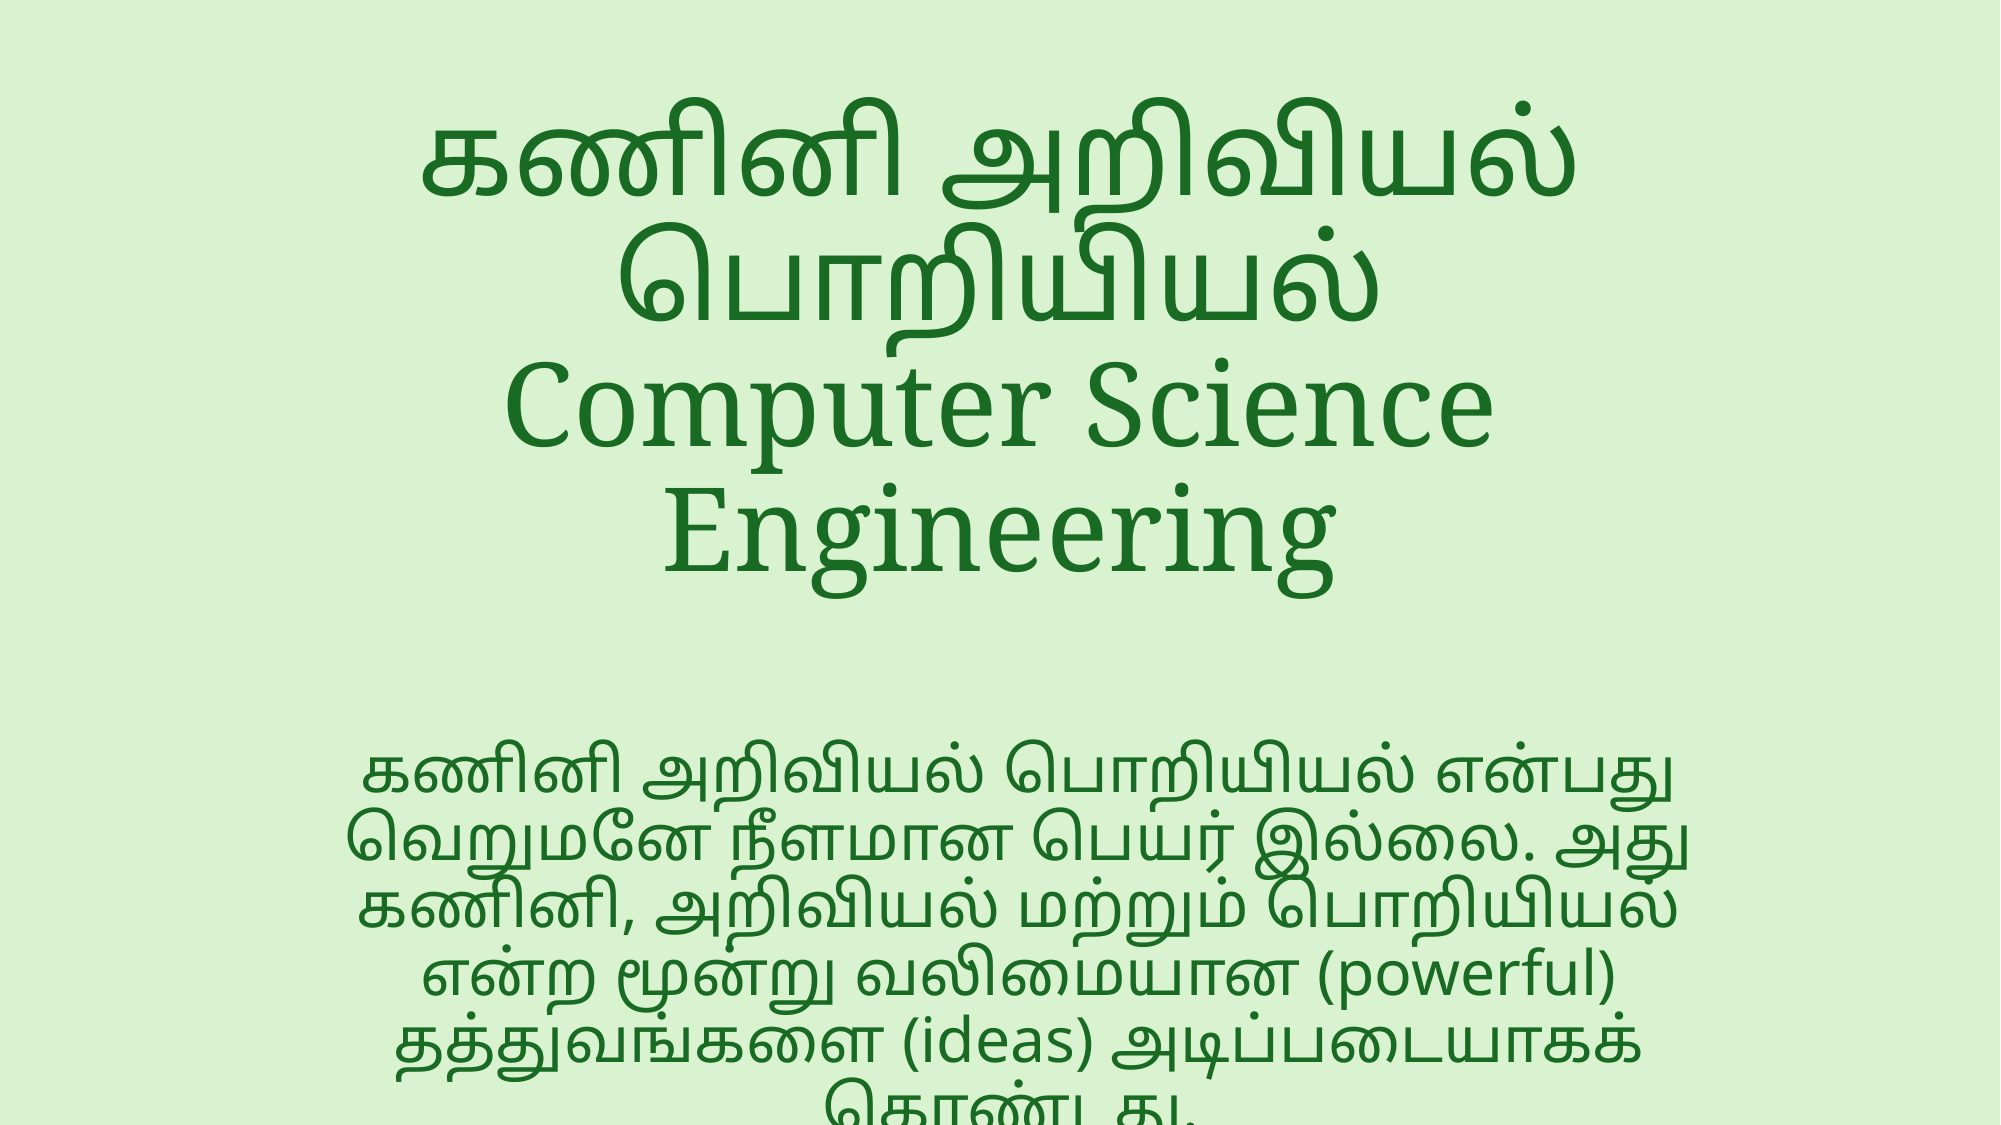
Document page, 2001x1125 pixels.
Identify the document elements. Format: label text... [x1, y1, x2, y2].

subtitle கணினி அறிவியல் பொறியியல் என்பது வெறுமனே நீளமான பெயர் இல்லை. அது கணினி, அறிவியல் மற்றும் பொறியியல் என்ற மூன்று வலிமையான (powerful) தத்துவங்களை (ideas) அடிப்படையாகக் கொண்டது. [249, 635, 1788, 1002]
title கணினி அறிவியல் பொறியியல் Computer Science Engineering [249, 83, 1750, 605]
